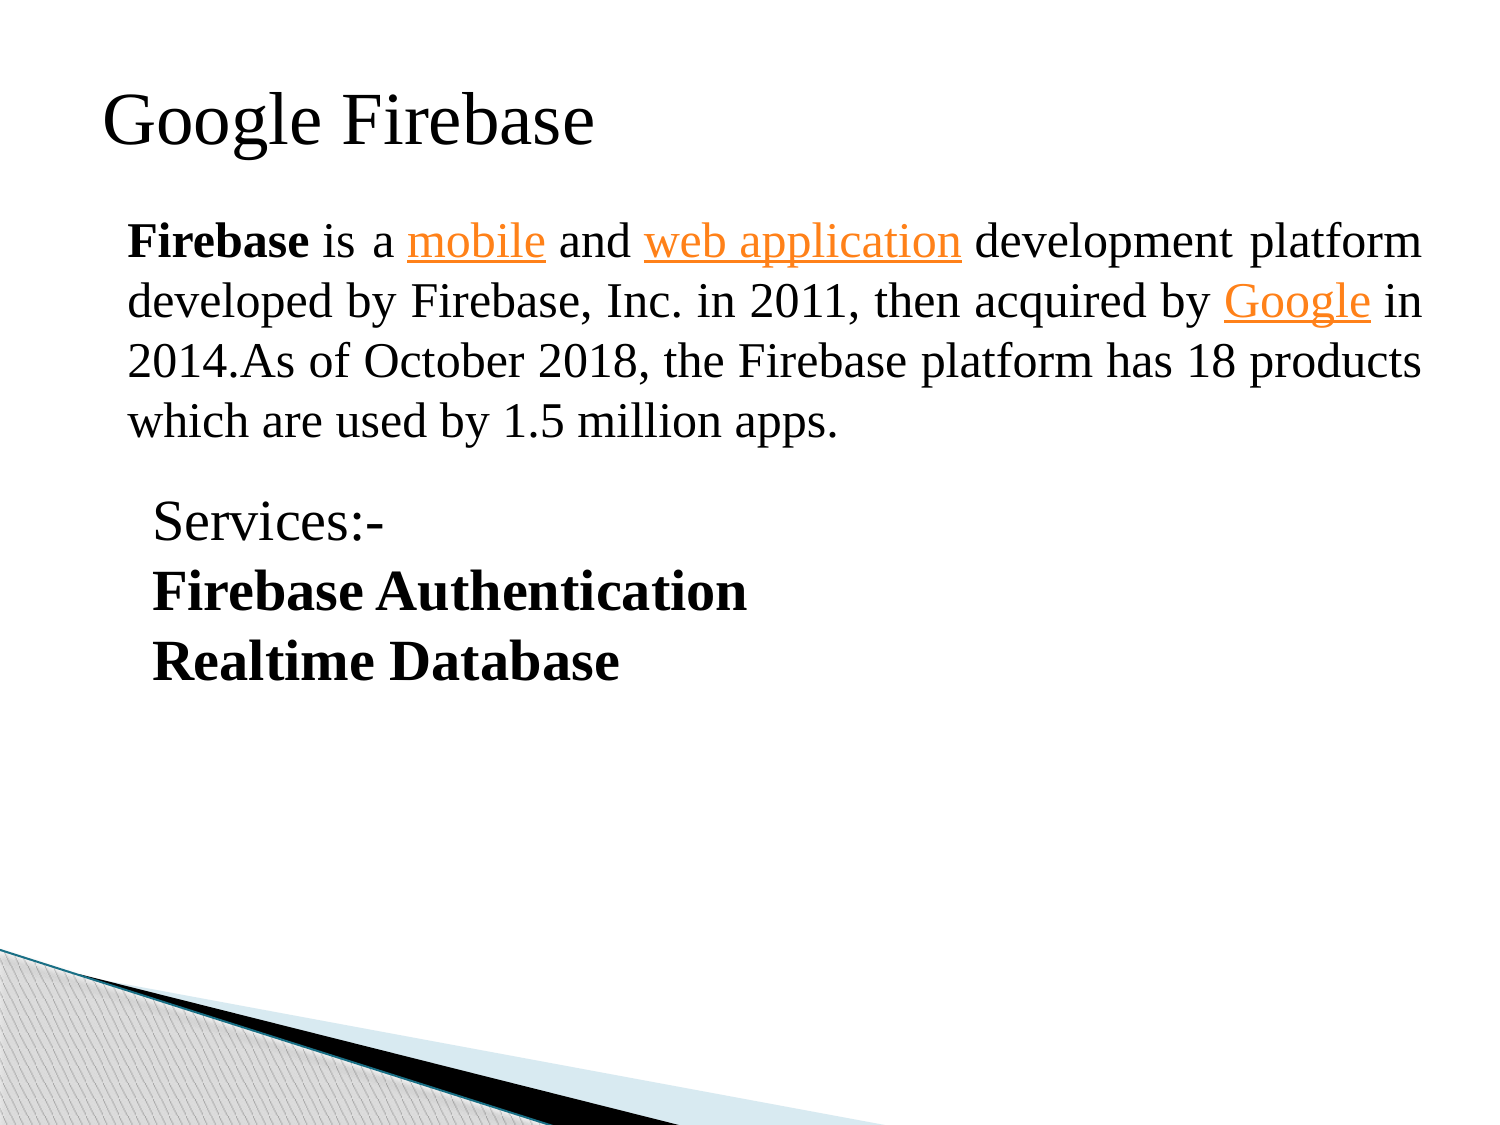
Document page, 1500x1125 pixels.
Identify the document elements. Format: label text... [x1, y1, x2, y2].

text_box Google Firebase [87, 62, 913, 168]
text_box Firebase is a mobile and web application development platform developed by Firebase, Inc. in 2011, then acquired by Google in 2014.As of October 2018, the Firebase platform has 18 products which are used by 1.5 million apps. [112, 199, 1438, 455]
text_box Services:- Firebase Authentication Realtime Database [137, 474, 1025, 770]
